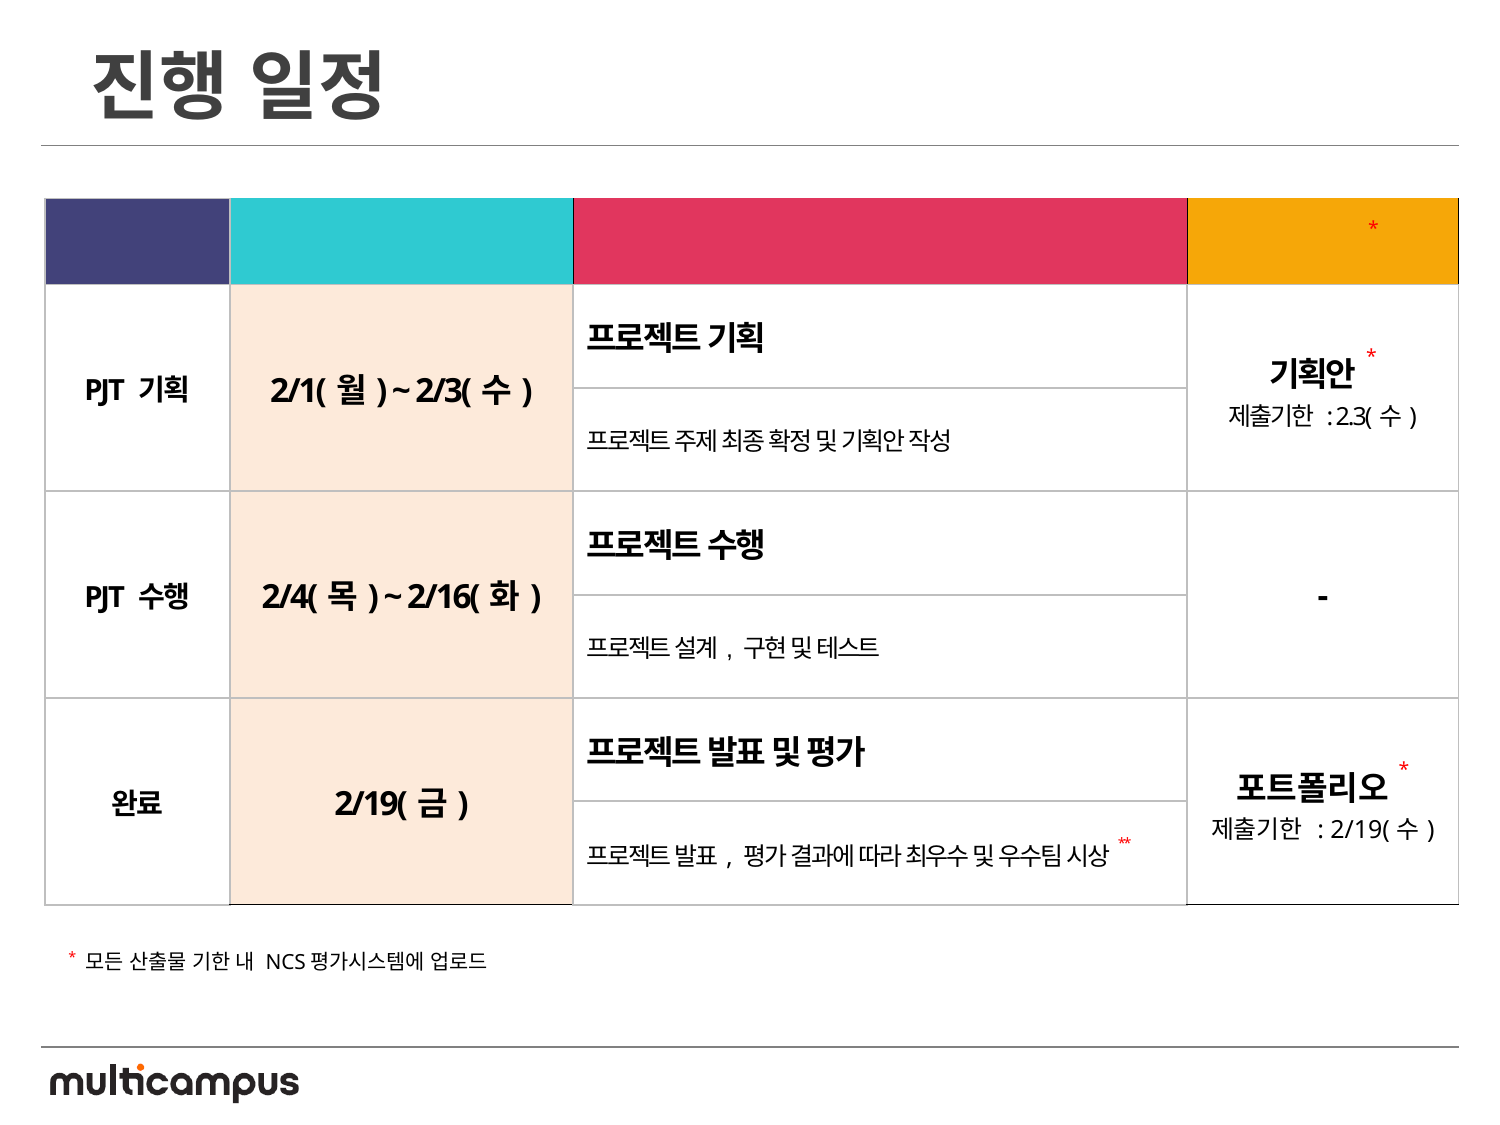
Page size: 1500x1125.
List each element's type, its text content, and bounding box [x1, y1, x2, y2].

picture [40, 1052, 302, 1107]
table_header 기간 [231, 198, 573, 284]
table_cell 2/19(금) [231, 699, 572, 904]
table_header 활동 [574, 198, 1187, 284]
table_cell 프로젝트 발표, 평가 결과에 따라 최우수 및 우수팀 시상** [574, 802, 1186, 904]
table_cell 완료 [46, 699, 229, 904]
table_cell 프로젝트 수행 [574, 492, 1186, 594]
table_cell PJT 수행 [46, 492, 229, 697]
table_cell PJT 기획 [46, 285, 229, 490]
table_header 구분 [46, 199, 229, 284]
table_cell 포트폴리오* 제출기한 : 2/19(수) [1188, 699, 1458, 904]
table_cell 프로젝트 설계, 구현 및 테스트 [574, 596, 1186, 697]
table_cell 프로젝트 주제 최종 확정 및 기획안 작성 [574, 389, 1186, 490]
table_cell 2/1(월) ~ 2/3(수) [231, 285, 572, 490]
table_header 산출물* [1188, 198, 1458, 284]
table_cell 프로젝트 발표 및 평가 [574, 699, 1186, 800]
table_cell 기획안* 제출기한 : 2.3(수) [1188, 285, 1458, 490]
text_box * 모든 산출물 기한 내 NCS평가시스템에 업로드 [53, 937, 503, 983]
table_cell 프로젝트 기획 [574, 285, 1186, 387]
table_cell 2/4(목) ~ 2/16(화) [231, 492, 572, 697]
text_box 진행 일정 [75, 31, 403, 137]
table_cell - [1188, 492, 1458, 697]
